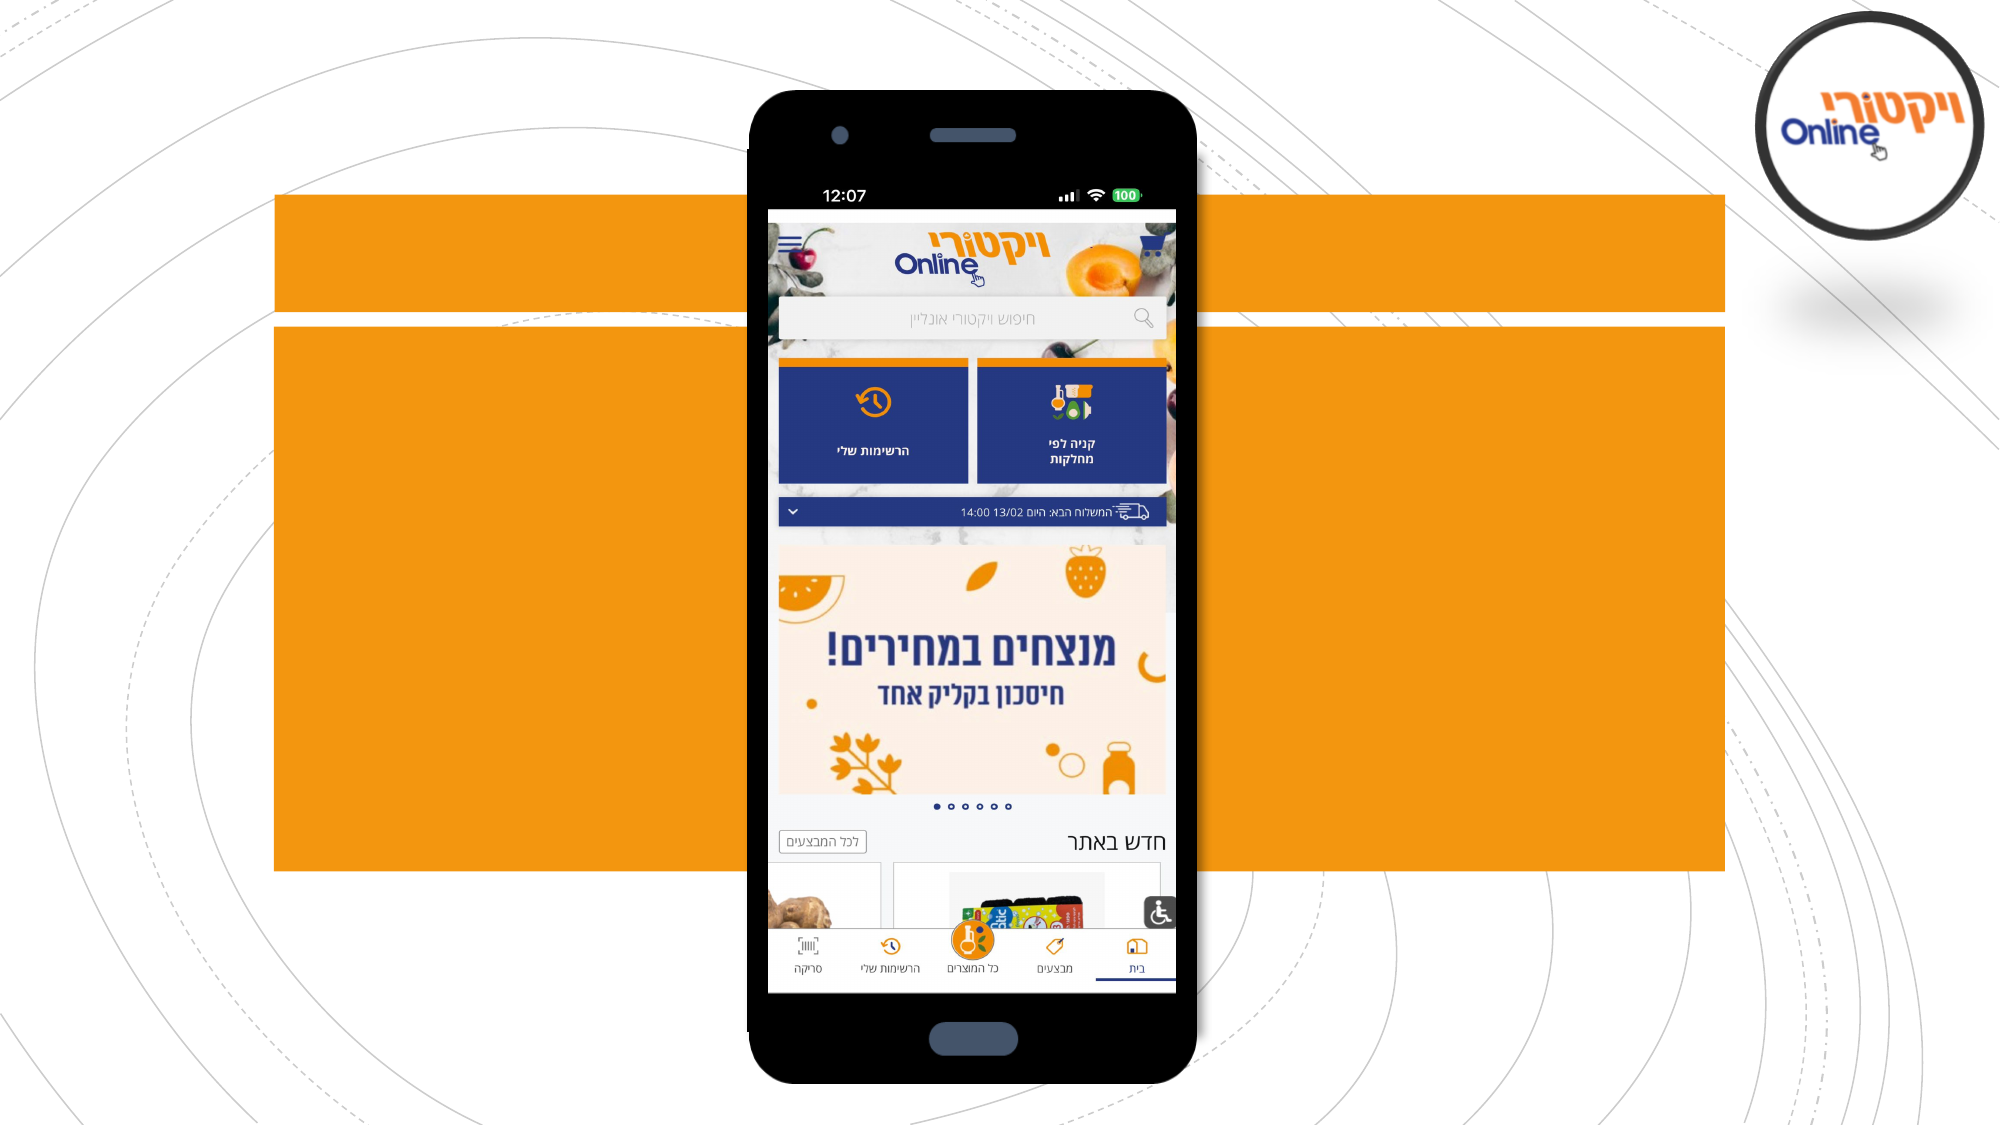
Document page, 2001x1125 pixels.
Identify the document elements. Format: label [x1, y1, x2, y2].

picture [748, 90, 1197, 1084]
picture [1714, 9, 2000, 395]
